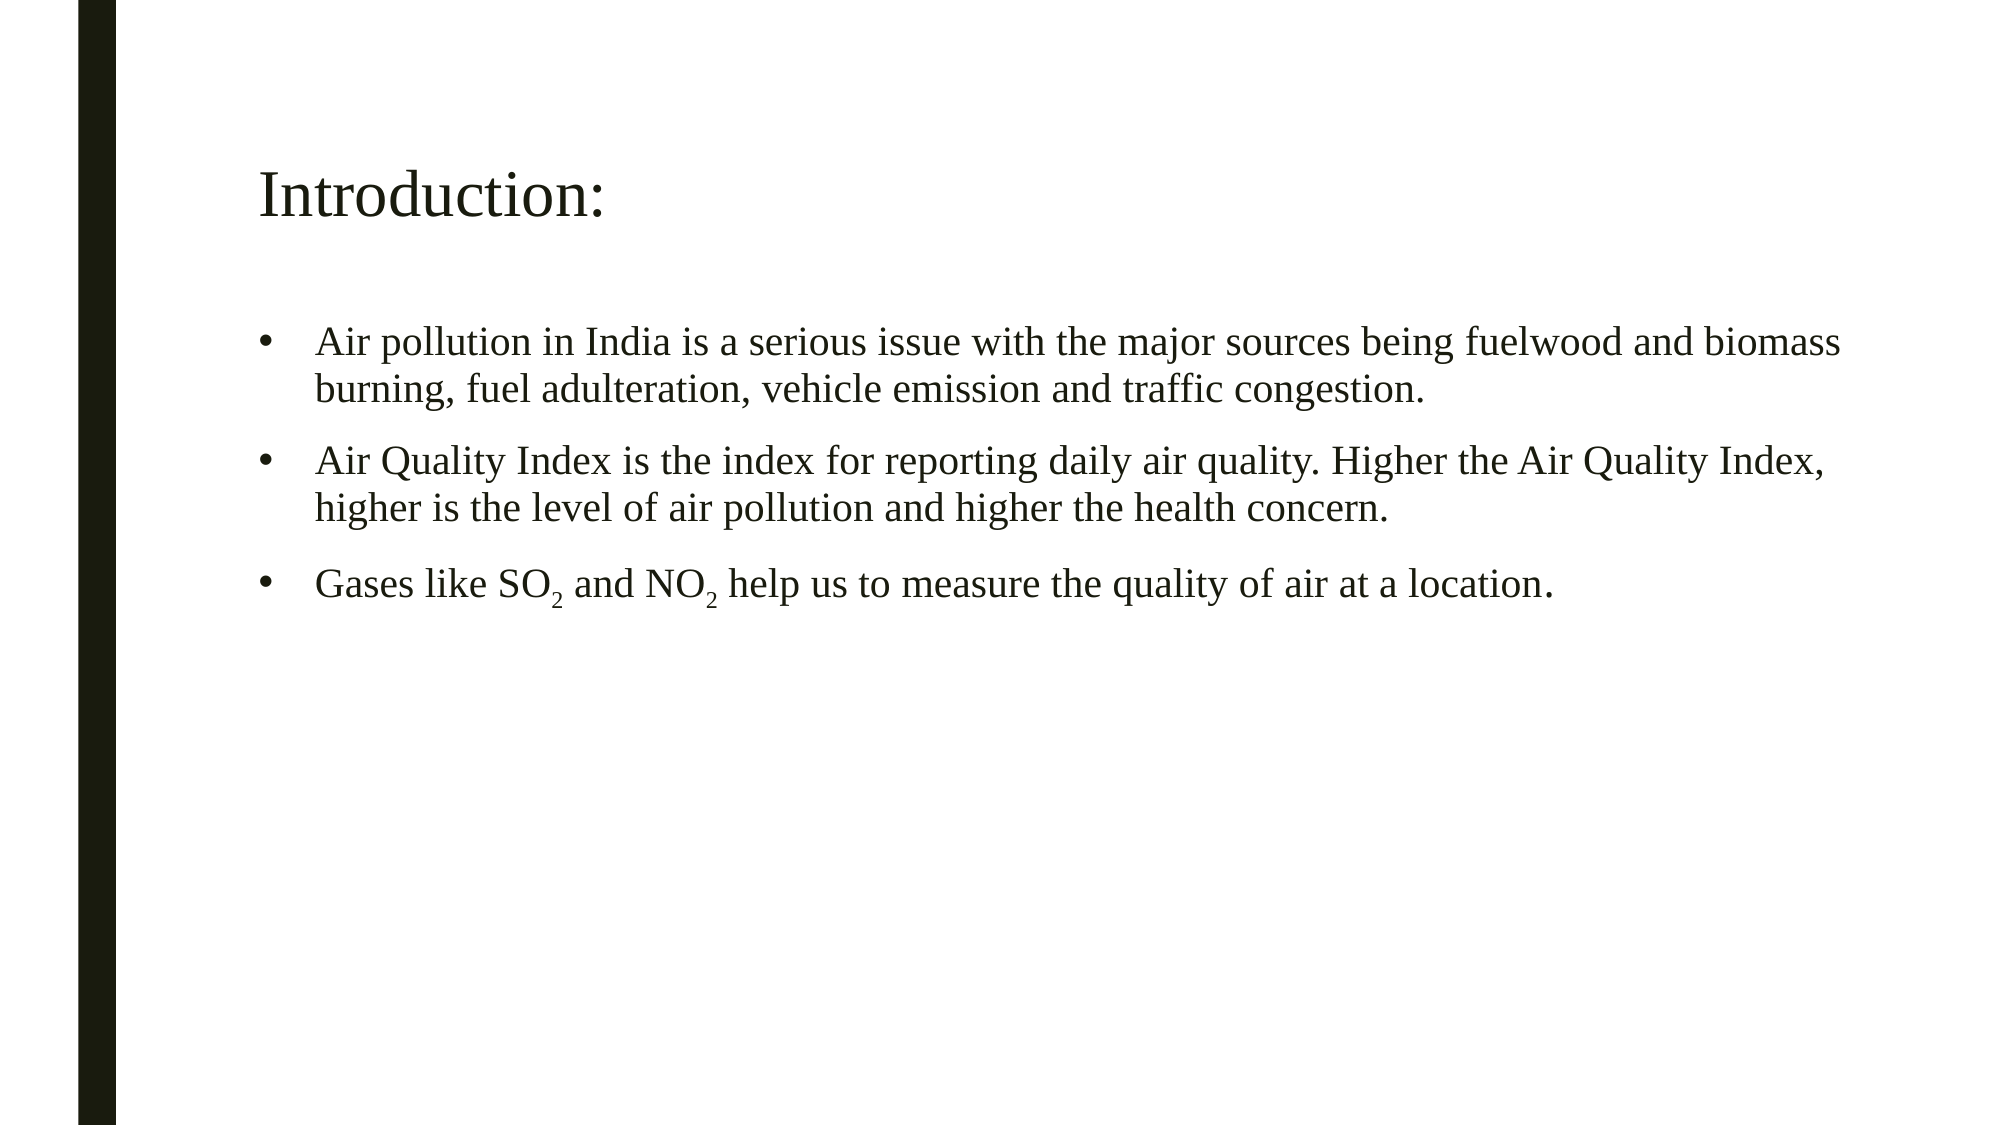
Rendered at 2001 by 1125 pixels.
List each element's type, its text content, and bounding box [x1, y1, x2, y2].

list Air pollution in India is a serious issue with the major sources being fuelwood and biomass burning, fuel adulteration, vehicle emission and traffic congestion. Air Quality Index is the index for reporting daily air quality. Higher the Air Quality Index, higher is the level of air pollution and higher the health concern. Gases like SO2 and NO2 help us to measure the quality of air at a location. [243, 310, 1887, 999]
title Introduction: [243, 152, 1887, 310]
